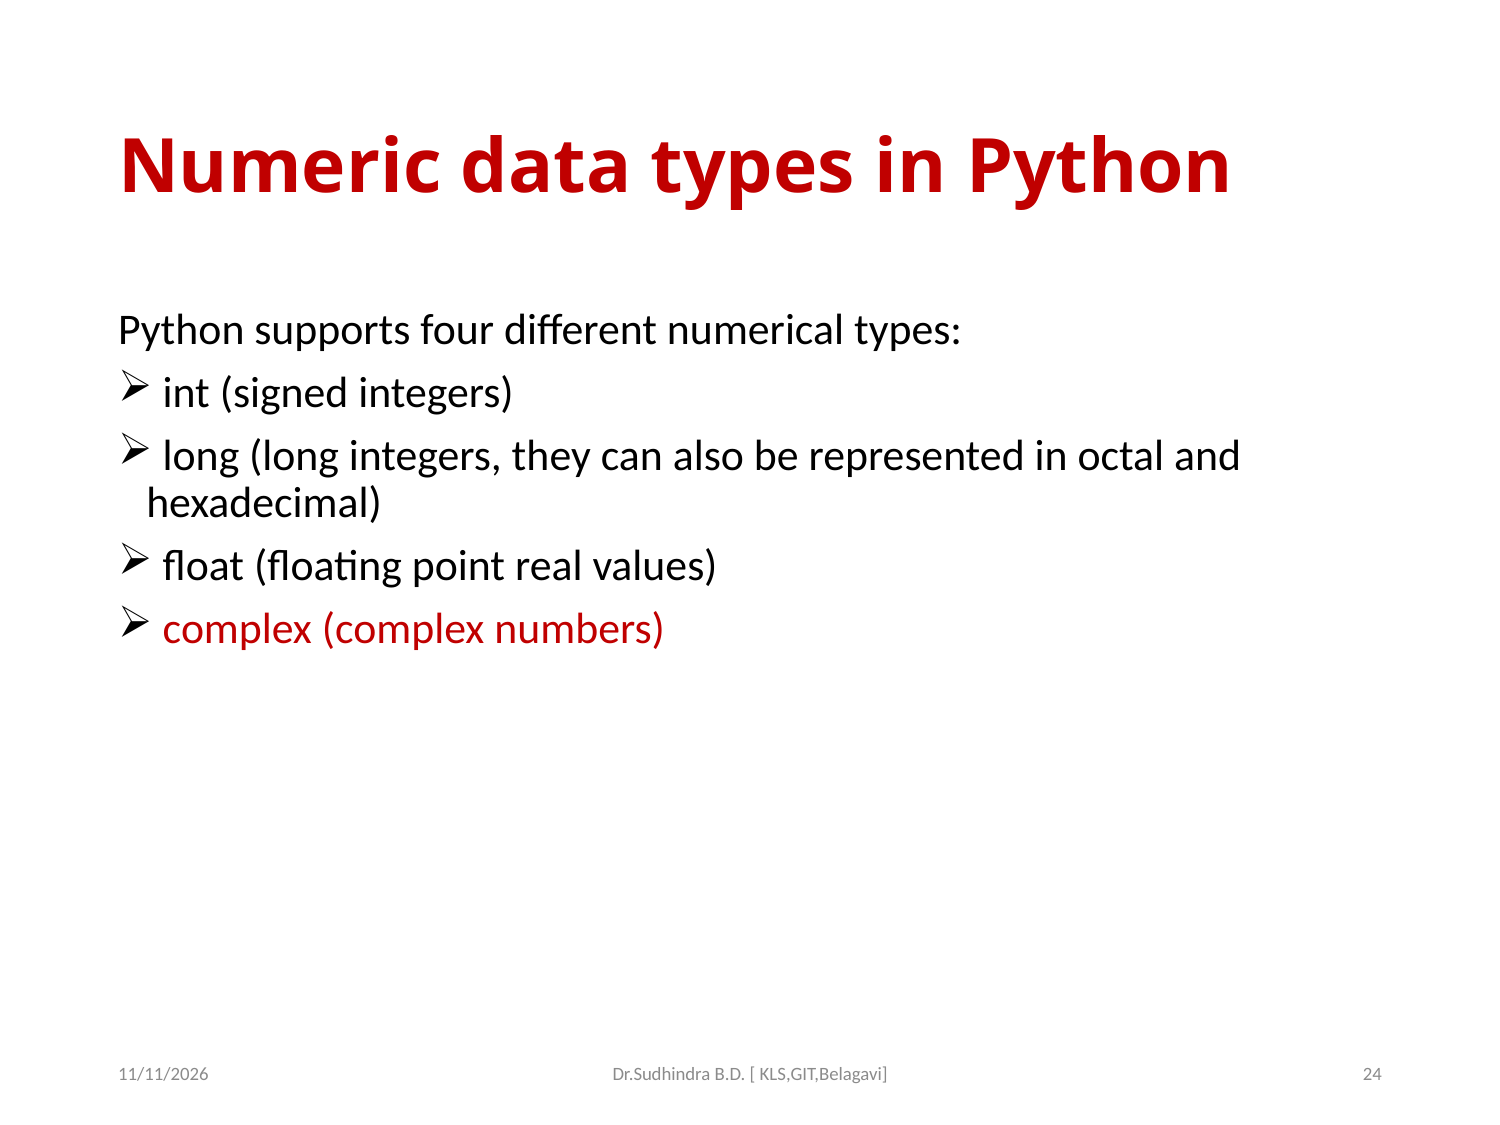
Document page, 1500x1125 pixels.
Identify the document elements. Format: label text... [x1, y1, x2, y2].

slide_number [103, 1042, 441, 1103]
footer Dr.Sudhindra B.D. [ KLS,GIT,Belagavi] [496, 1042, 1004, 1103]
title Numeric data types in Python [103, 59, 1397, 278]
slide_number 24 [1059, 1042, 1397, 1103]
list Python supports four different numerical types: int (signed integers) long (long integers, they can also be represented in octal and hexadecimal) float (floating point real values) complex (complex numbers) [103, 299, 1397, 1014]
